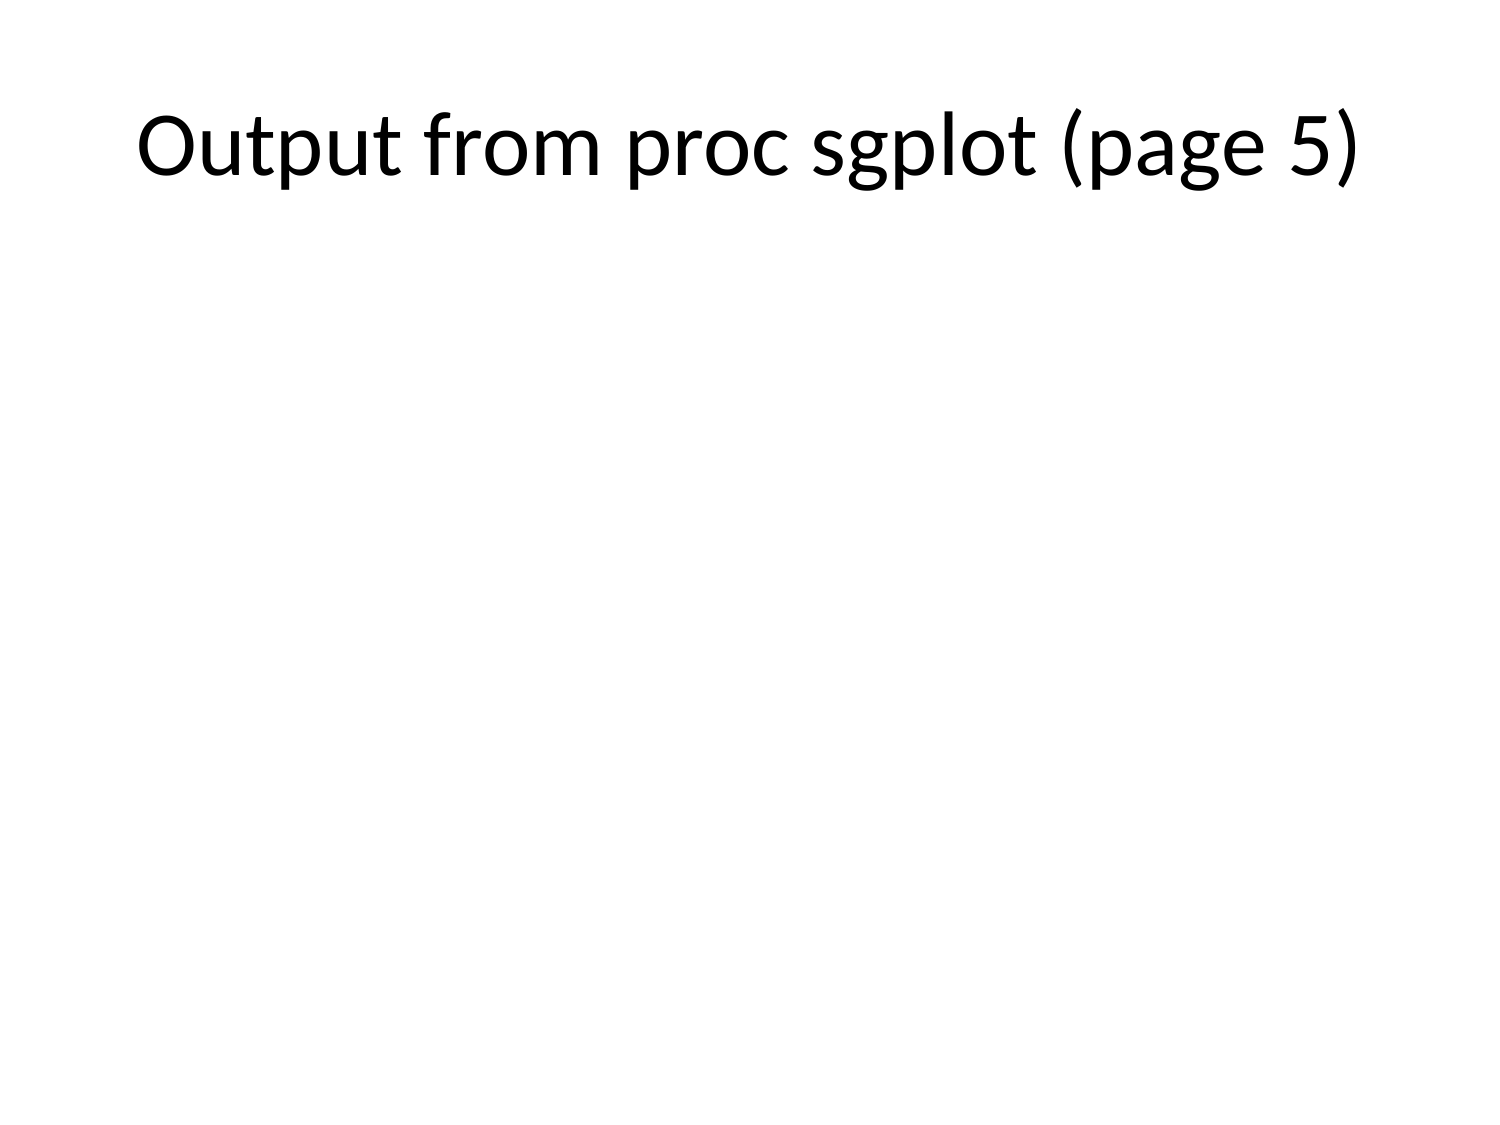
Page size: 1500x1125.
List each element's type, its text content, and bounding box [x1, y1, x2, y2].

title Output from proc sgplot (page 5) [75, 45, 1425, 233]
